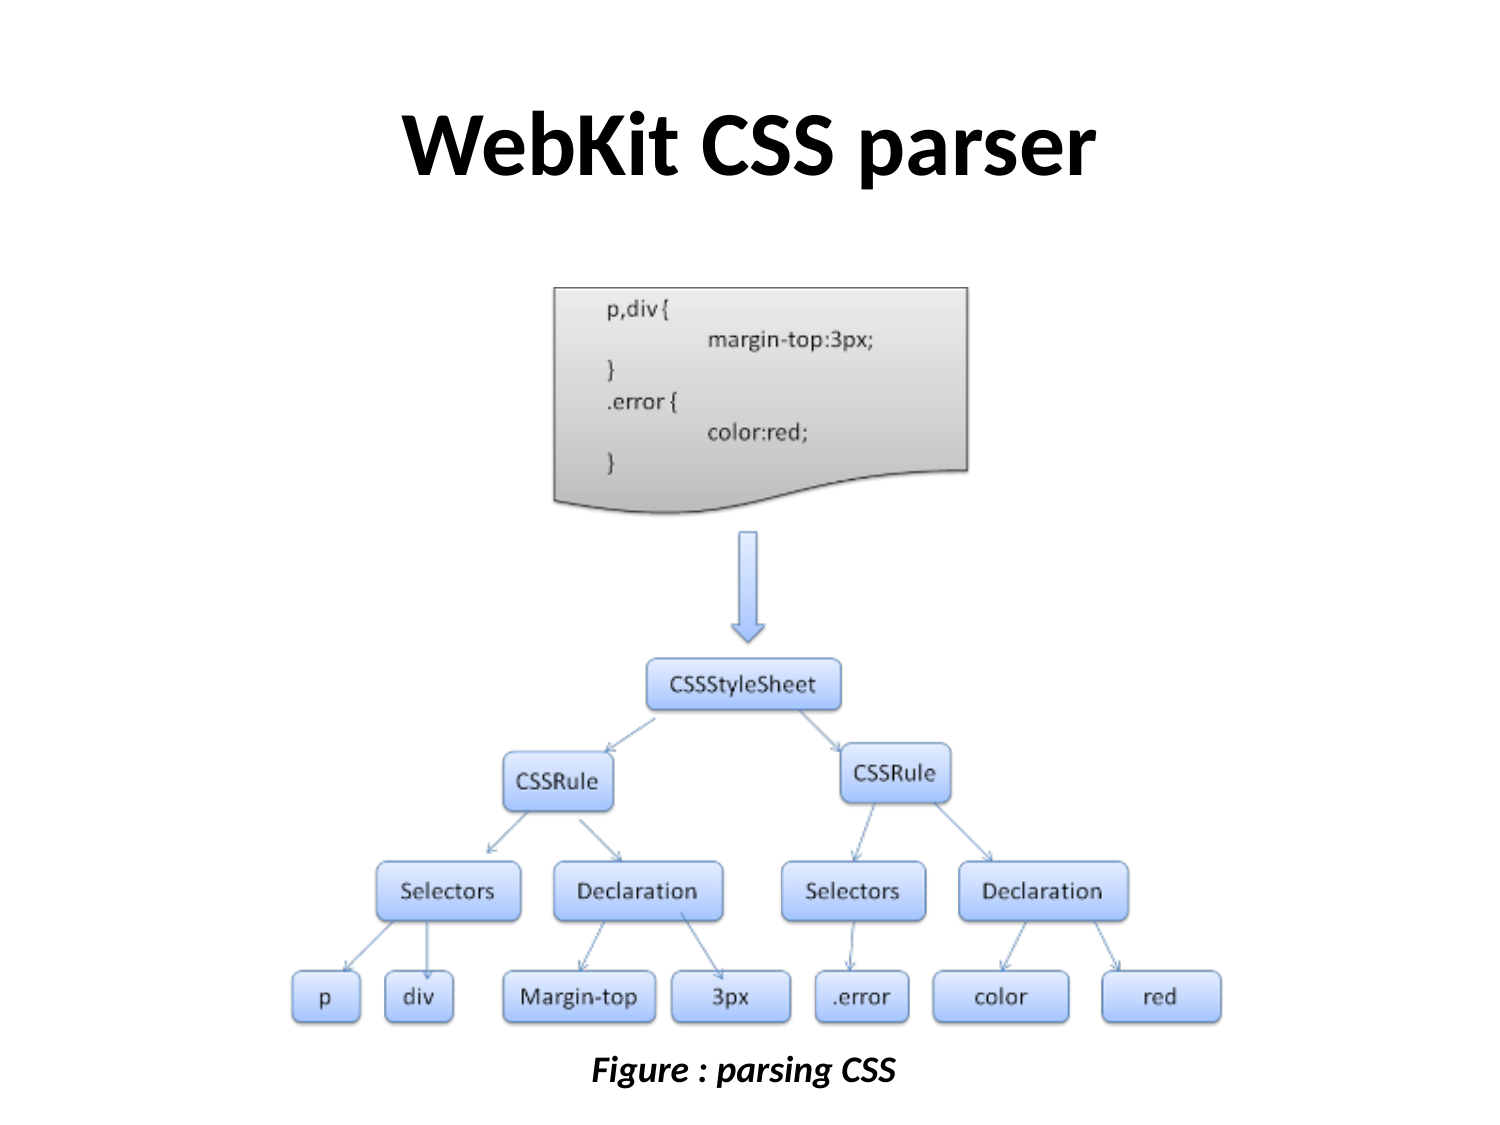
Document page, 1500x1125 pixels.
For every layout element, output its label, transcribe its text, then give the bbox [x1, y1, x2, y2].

picture [287, 287, 1228, 1027]
title WebKit CSS parser [75, 45, 1425, 233]
text_box Figure : parsing CSS [576, 1037, 911, 1098]
